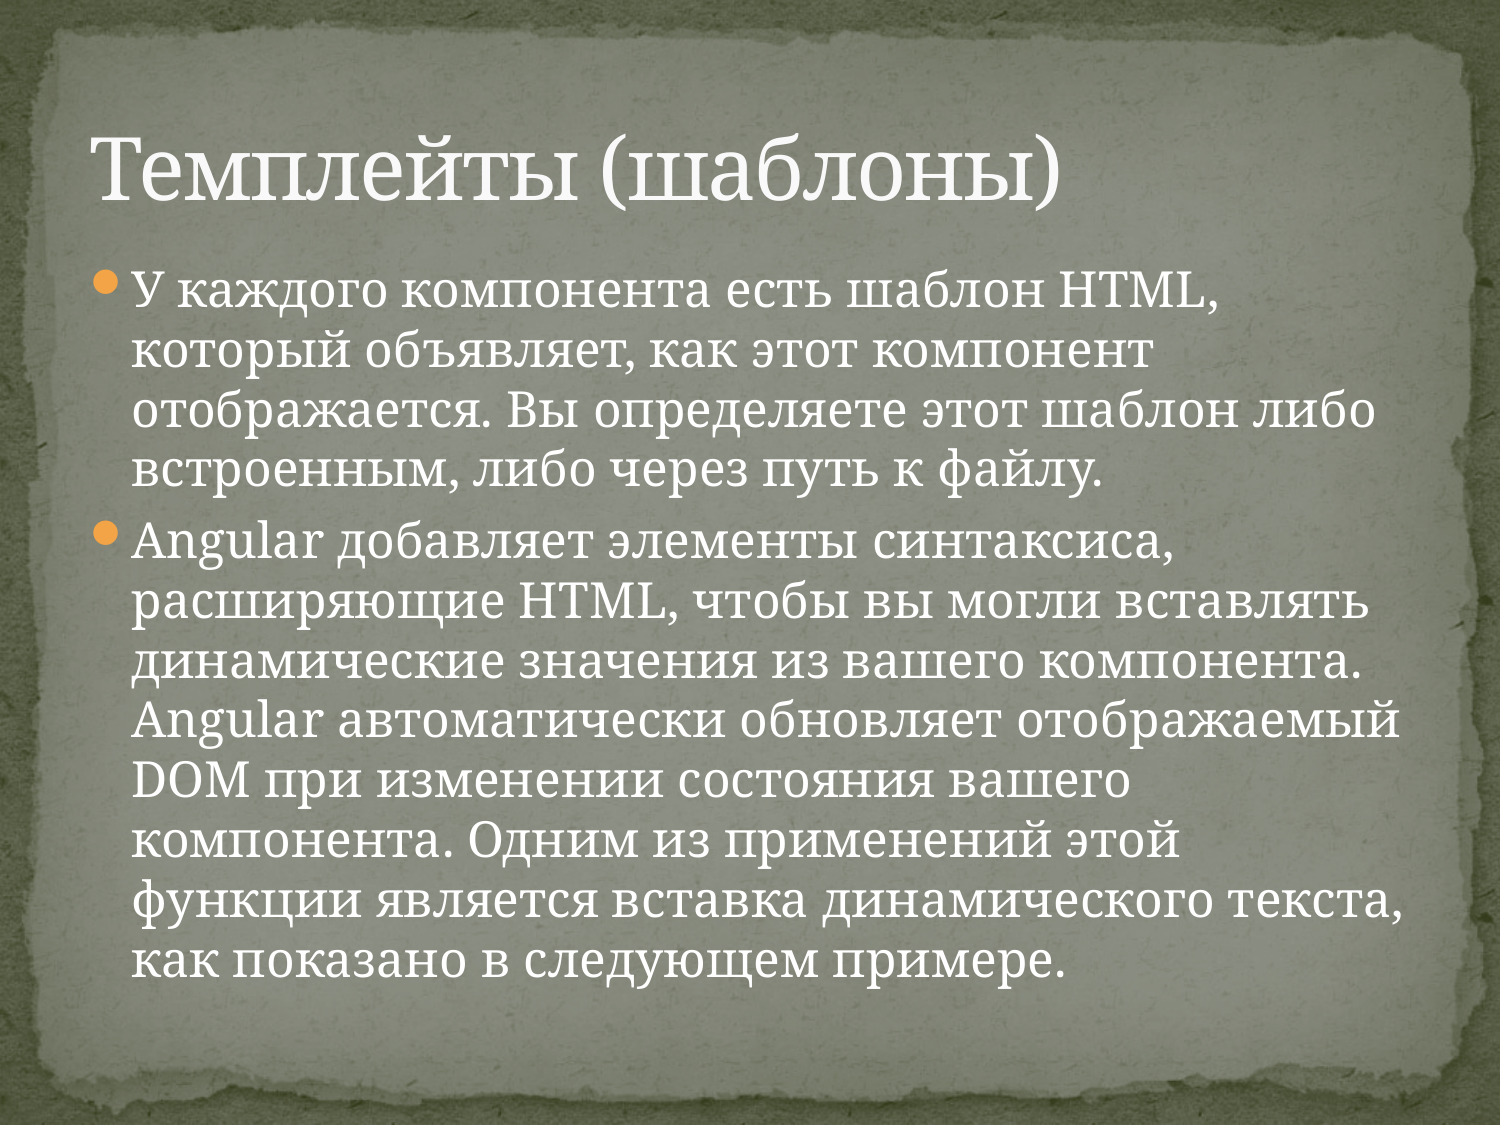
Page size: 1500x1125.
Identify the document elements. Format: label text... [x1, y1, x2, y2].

list У каждого компонента есть шаблон HTML, который объявляет, как этот компонент отображается. Вы определяете этот шаблон либо встроенным, либо через путь к файлу. Angular добавляет элементы синтаксиса, расширяющие HTML, чтобы вы могли вставлять динамические значения из вашего компонента. Angular автоматически обновляет отображаемый DOM при изменении состояния вашего компонента. Одним из применений этой функции является вставка динамического текста, как показано в следующем примере. [75, 249, 1425, 1000]
title Темплейты (шаблоны) [74, 24, 1425, 225]
